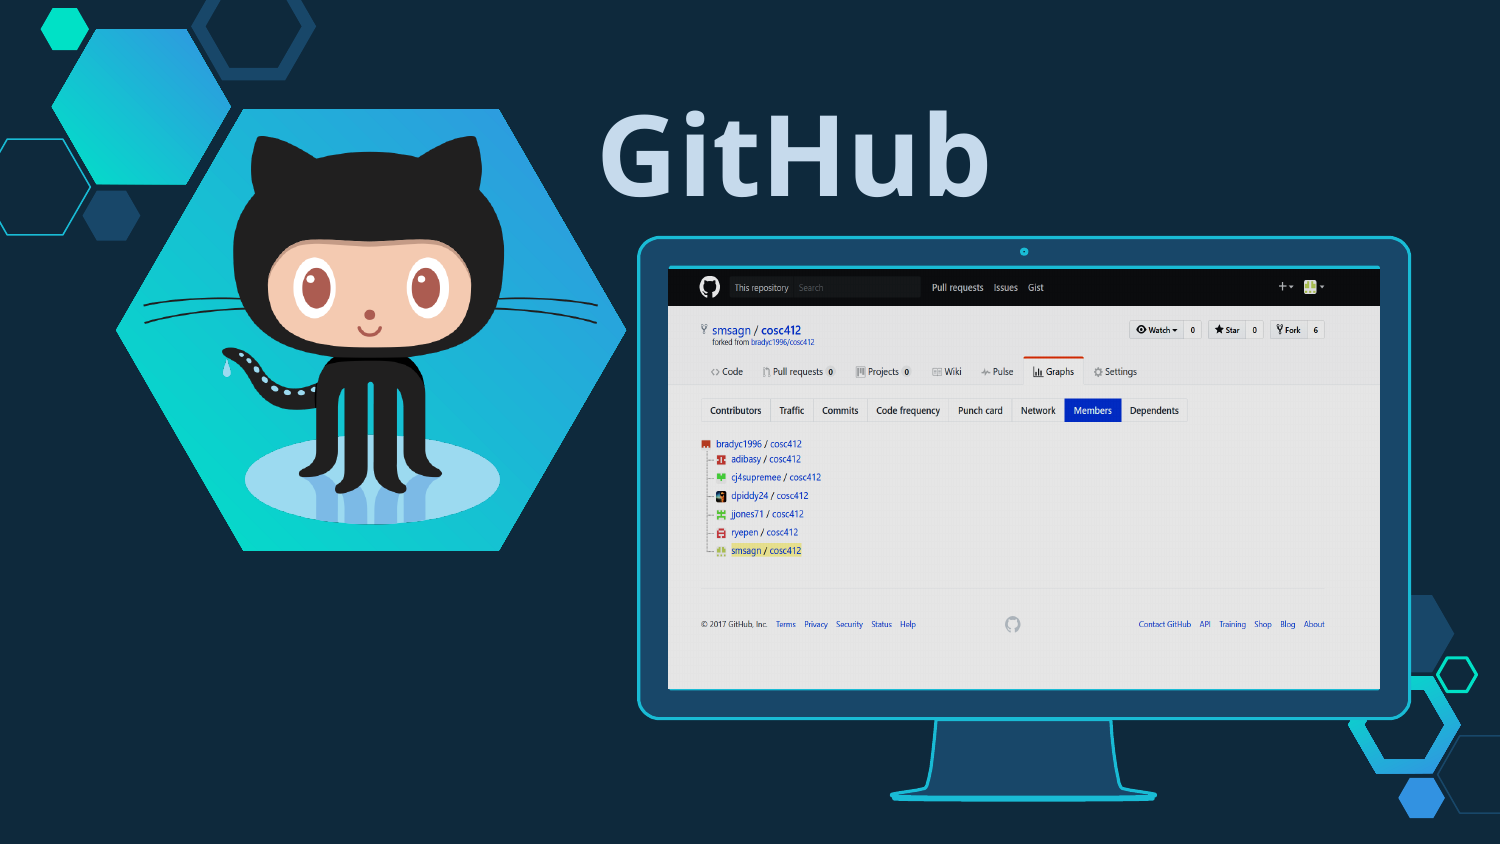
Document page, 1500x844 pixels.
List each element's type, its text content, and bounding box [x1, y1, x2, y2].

text_box GitHub [581, 69, 1393, 368]
text_box [233, 109, 509, 127]
picture [128, 128, 614, 532]
text_box [237, 540, 505, 551]
picture [668, 269, 1380, 689]
text_box [116, 318, 123, 343]
text_box [638, 237, 1410, 801]
